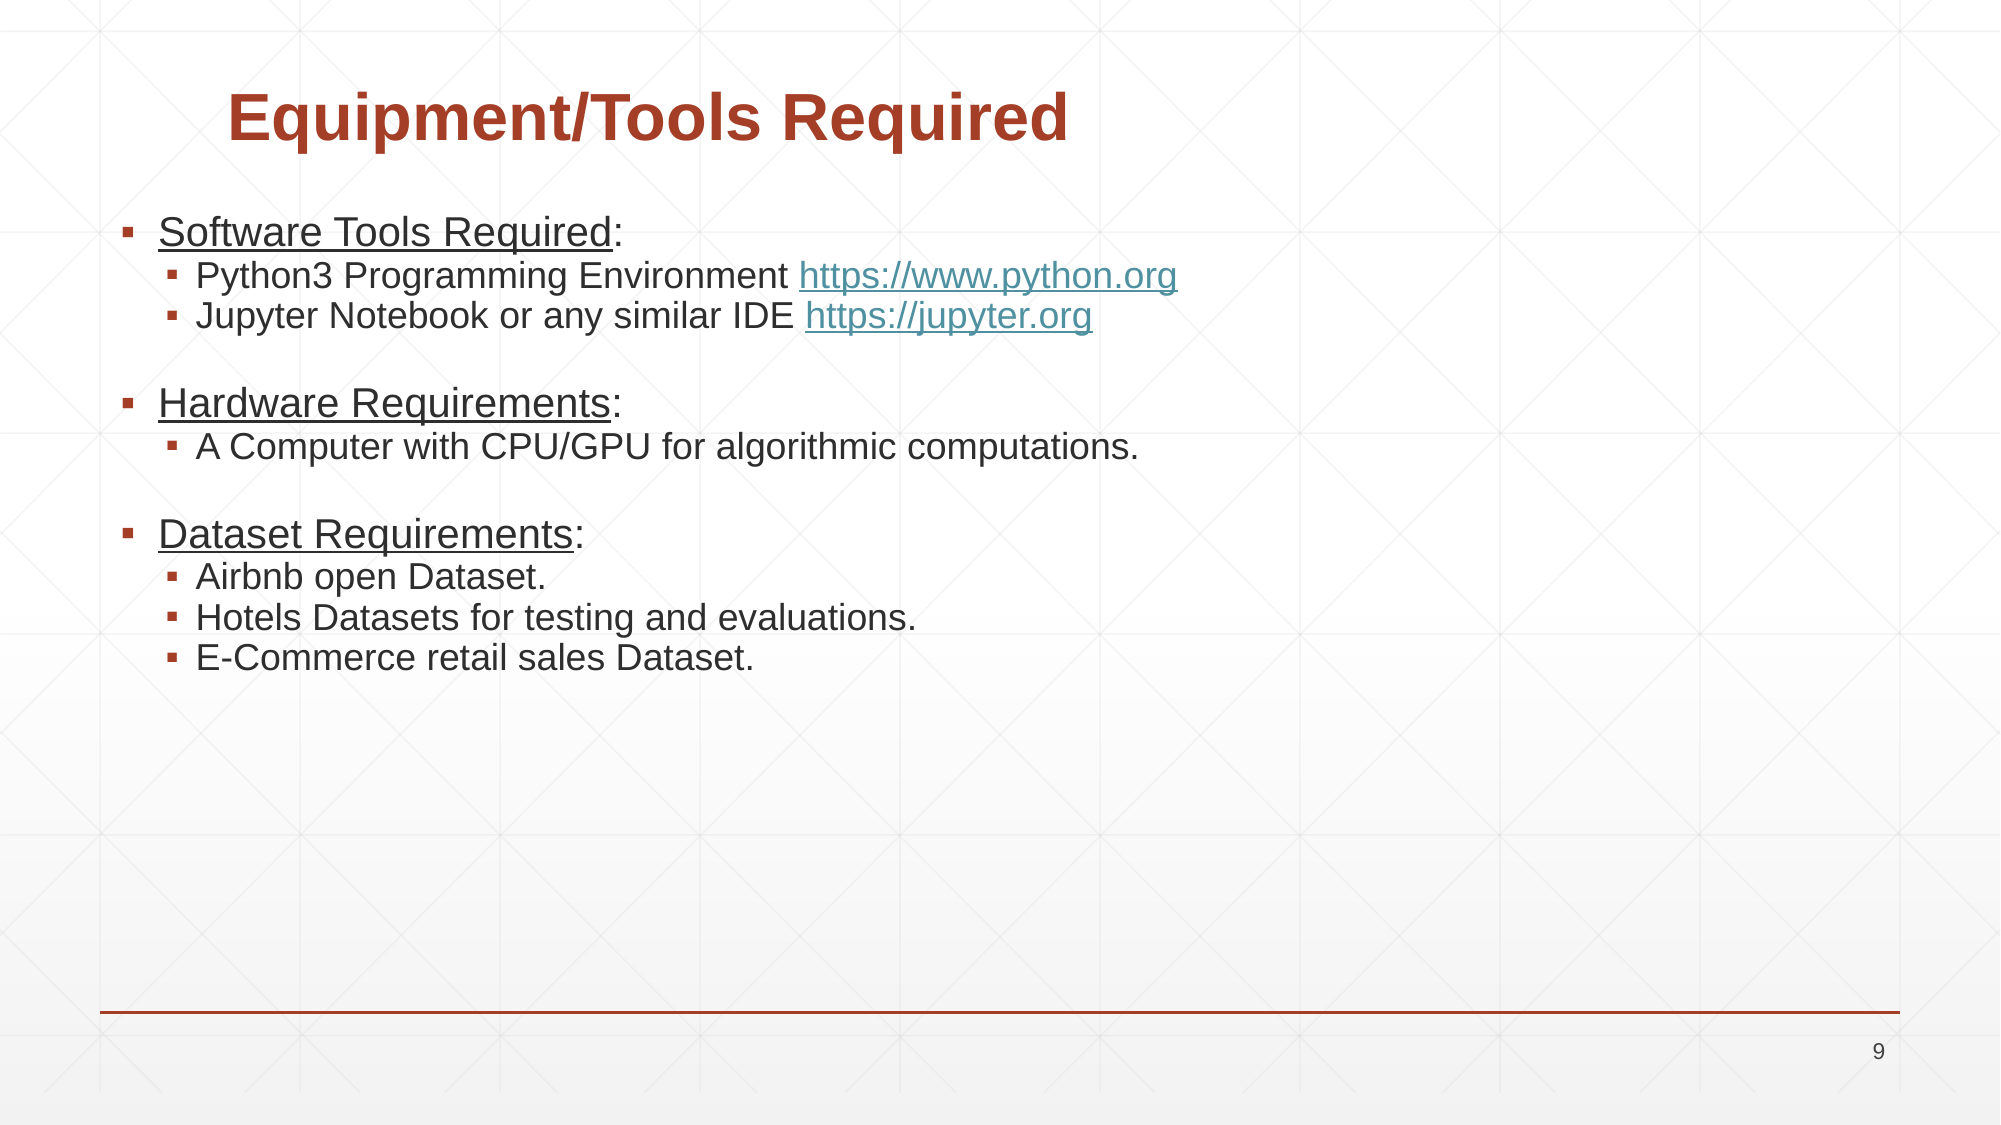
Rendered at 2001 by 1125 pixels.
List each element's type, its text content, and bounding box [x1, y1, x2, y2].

title Equipment/Tools Required [212, 82, 1788, 163]
slide_number ‹#› [1749, 1031, 1901, 1069]
list Software Tools Required: Python3 Programming Environment https://www.python.org Jupyter Notebook or any similar IDE https://jupyter.org Hardware Requirements: A Computer with CPU/GPU for algorithmic computations. Dataset Requirements: Airbnb open Dataset. Hotels Datasets for testing and evaluations. E-Commerce retail sales Dataset. [105, 203, 1901, 950]
